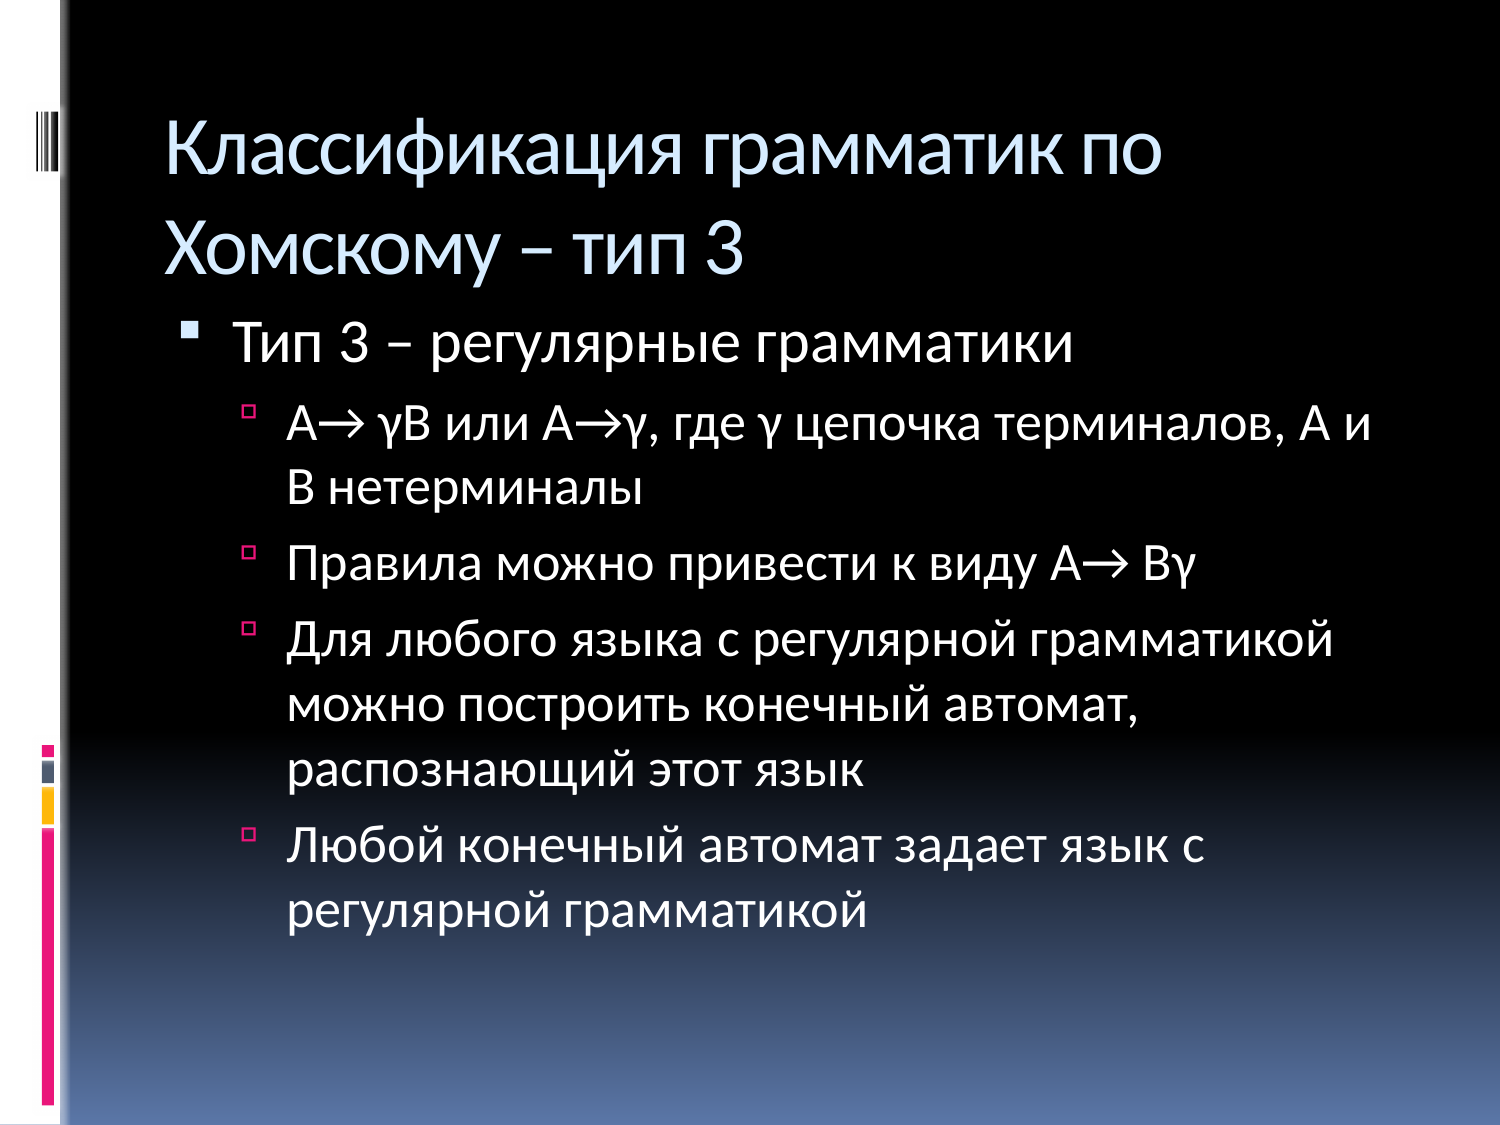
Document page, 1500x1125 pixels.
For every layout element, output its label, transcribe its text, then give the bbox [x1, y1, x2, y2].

list Тип 3 – регулярные грамматики A→ γB или A→γ, где γ цепочка терминалов, А и В нетерминалы Правила можно привести к виду A→ Bγ Для любого языка с регулярной грамматикой можно построить конечный автомат, распознающий этот язык Любой конечный автомат задает язык с регулярной грамматикой [150, 292, 1425, 1043]
title Классификация грамматик по Хомскому – тип 3 [150, 83, 1425, 234]
